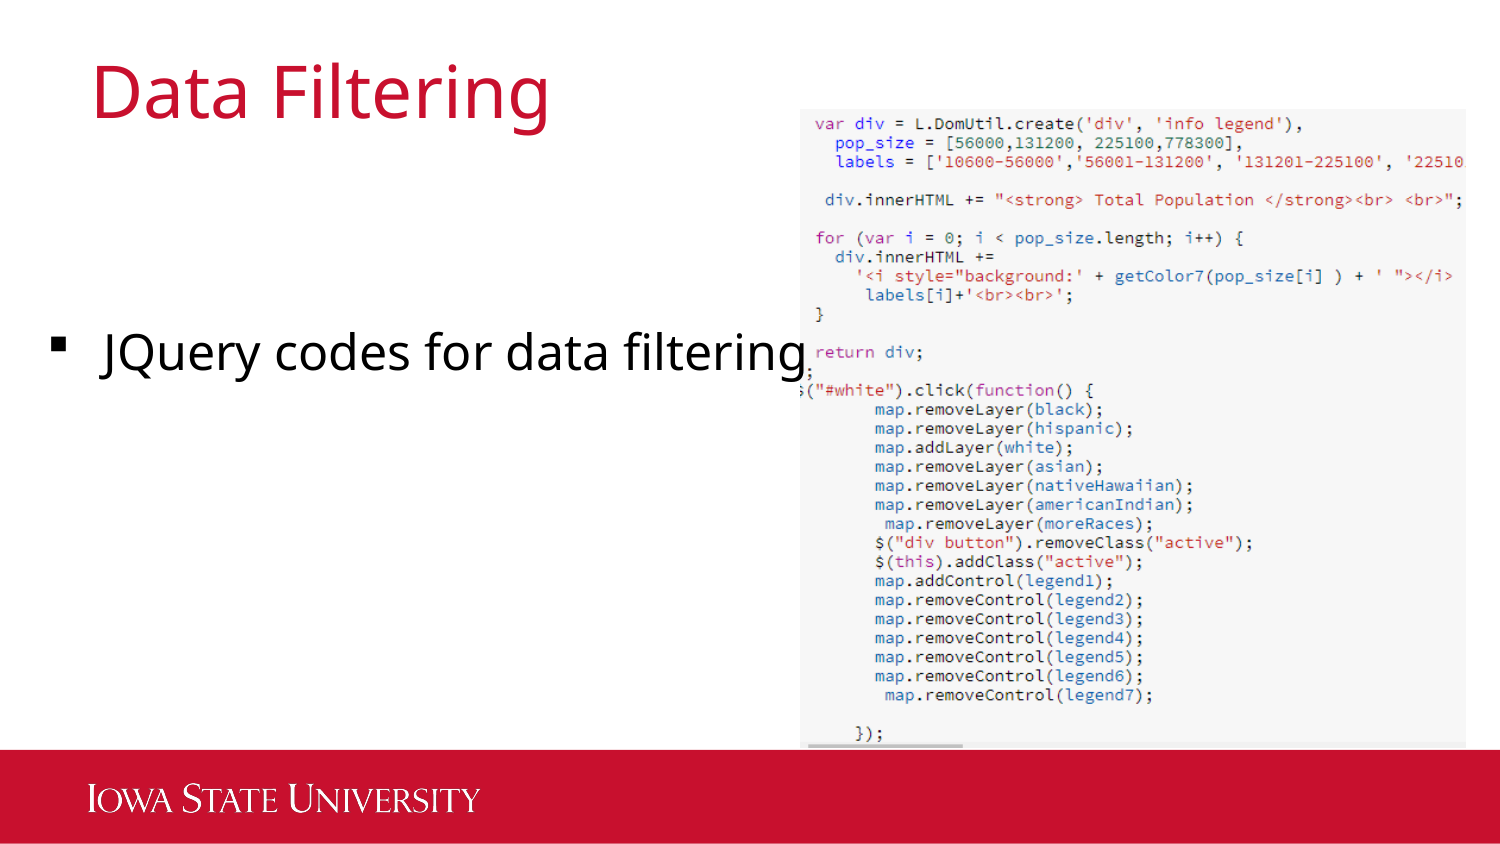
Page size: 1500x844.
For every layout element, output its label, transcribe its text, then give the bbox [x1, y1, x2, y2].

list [799, 109, 1466, 749]
title Data Filtering [74, 18, 1351, 160]
text_box JQuery codes for data filtering [32, 312, 794, 388]
picture [87, 783, 481, 816]
